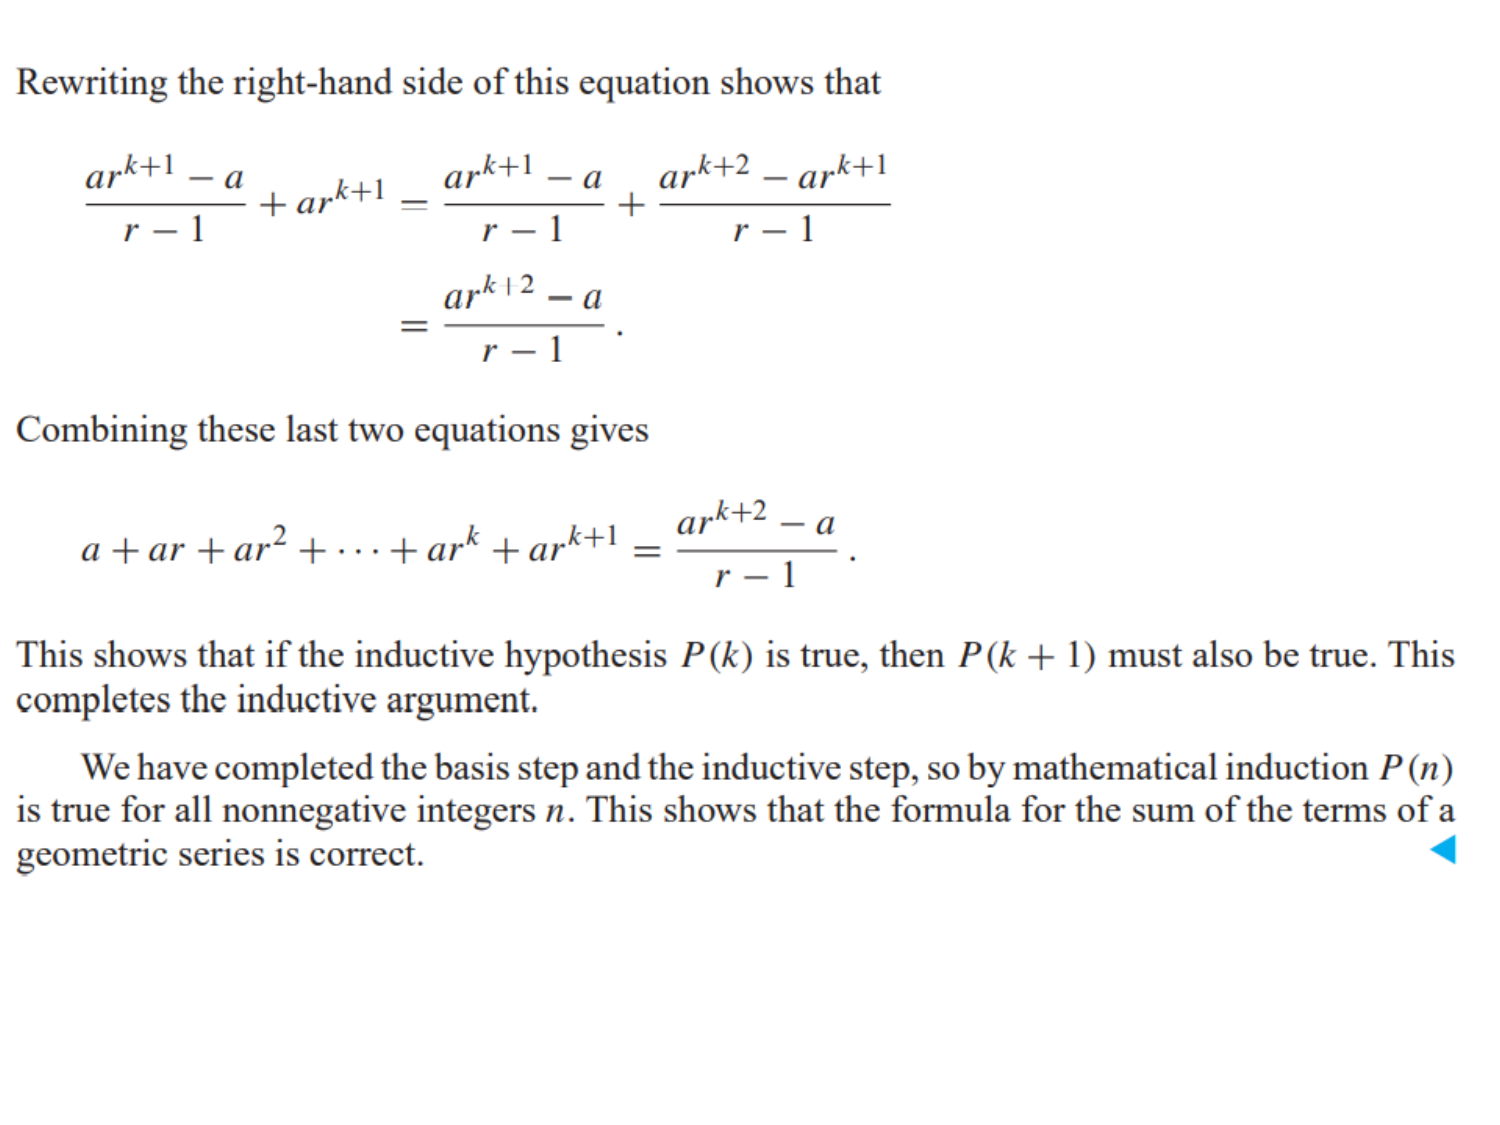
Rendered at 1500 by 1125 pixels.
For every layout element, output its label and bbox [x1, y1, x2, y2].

picture [0, 49, 1471, 880]
